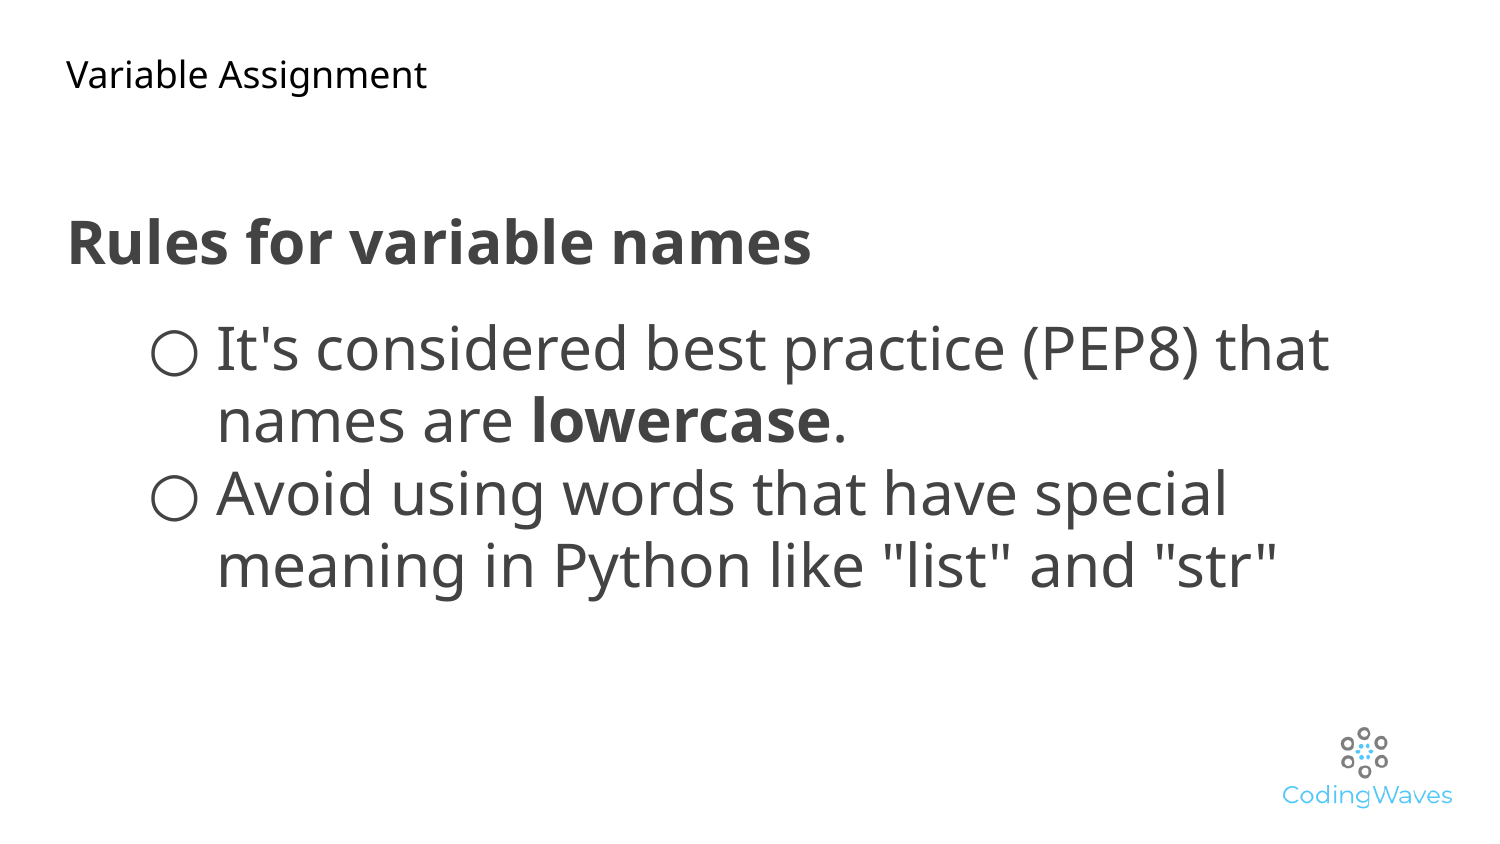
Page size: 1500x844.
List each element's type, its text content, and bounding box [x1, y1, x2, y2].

picture [1277, 750, 1461, 814]
text_box Variable Assignment [51, 36, 643, 123]
text_box Rules for variable names It's considered best practice (PEP8) that names are lowercase. Avoid using words that have special meaning in Python like "list" and "str" [51, 188, 1476, 750]
